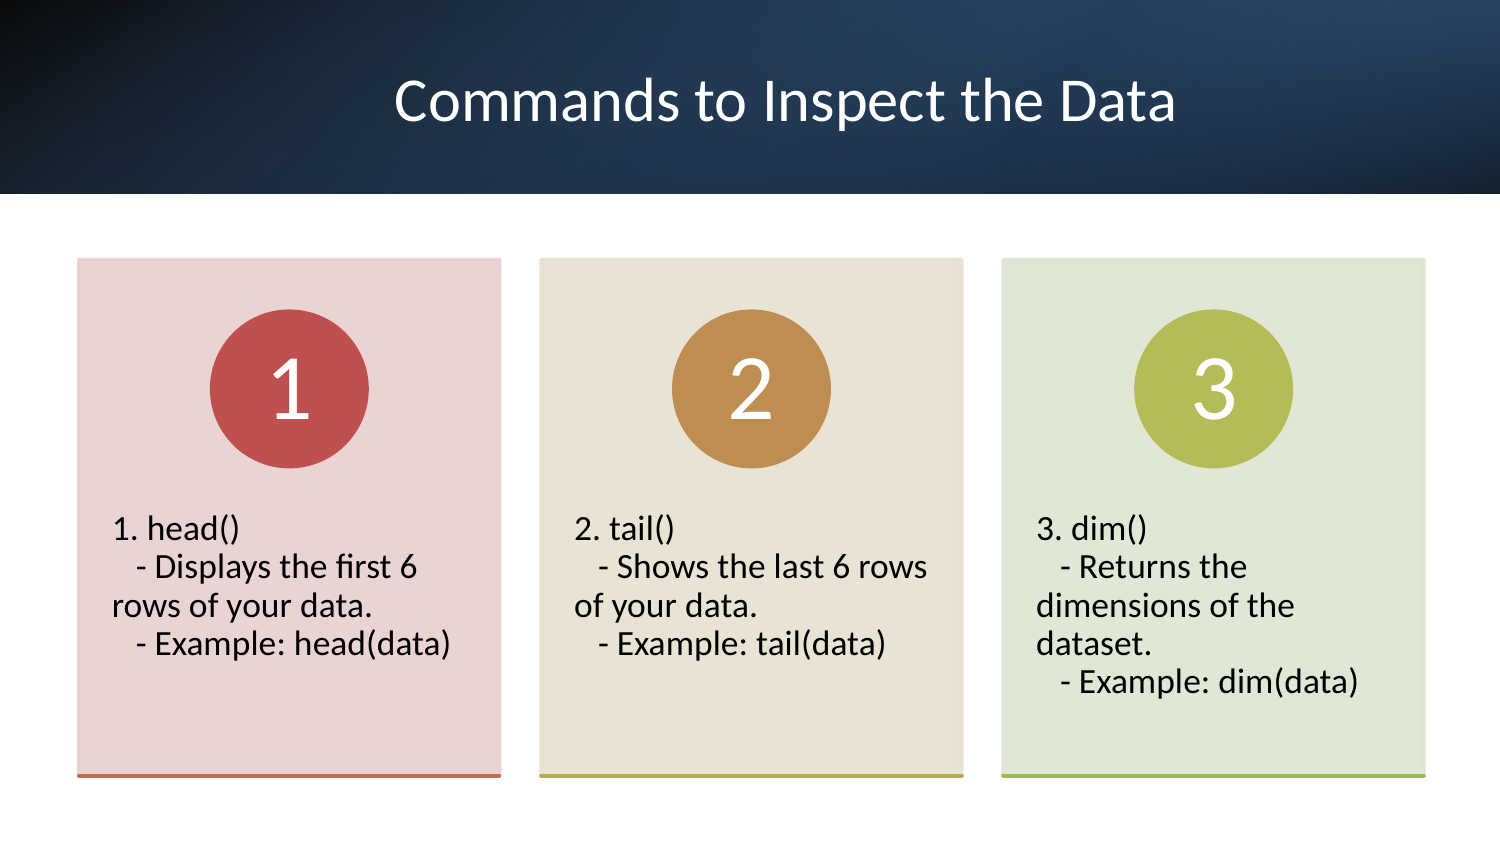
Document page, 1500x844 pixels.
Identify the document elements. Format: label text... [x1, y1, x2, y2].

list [78, 259, 1424, 776]
title Commands to Inspect the Data [168, 42, 1405, 151]
text_box [0, 0, 1500, 196]
text_box [0, 196, 1500, 844]
